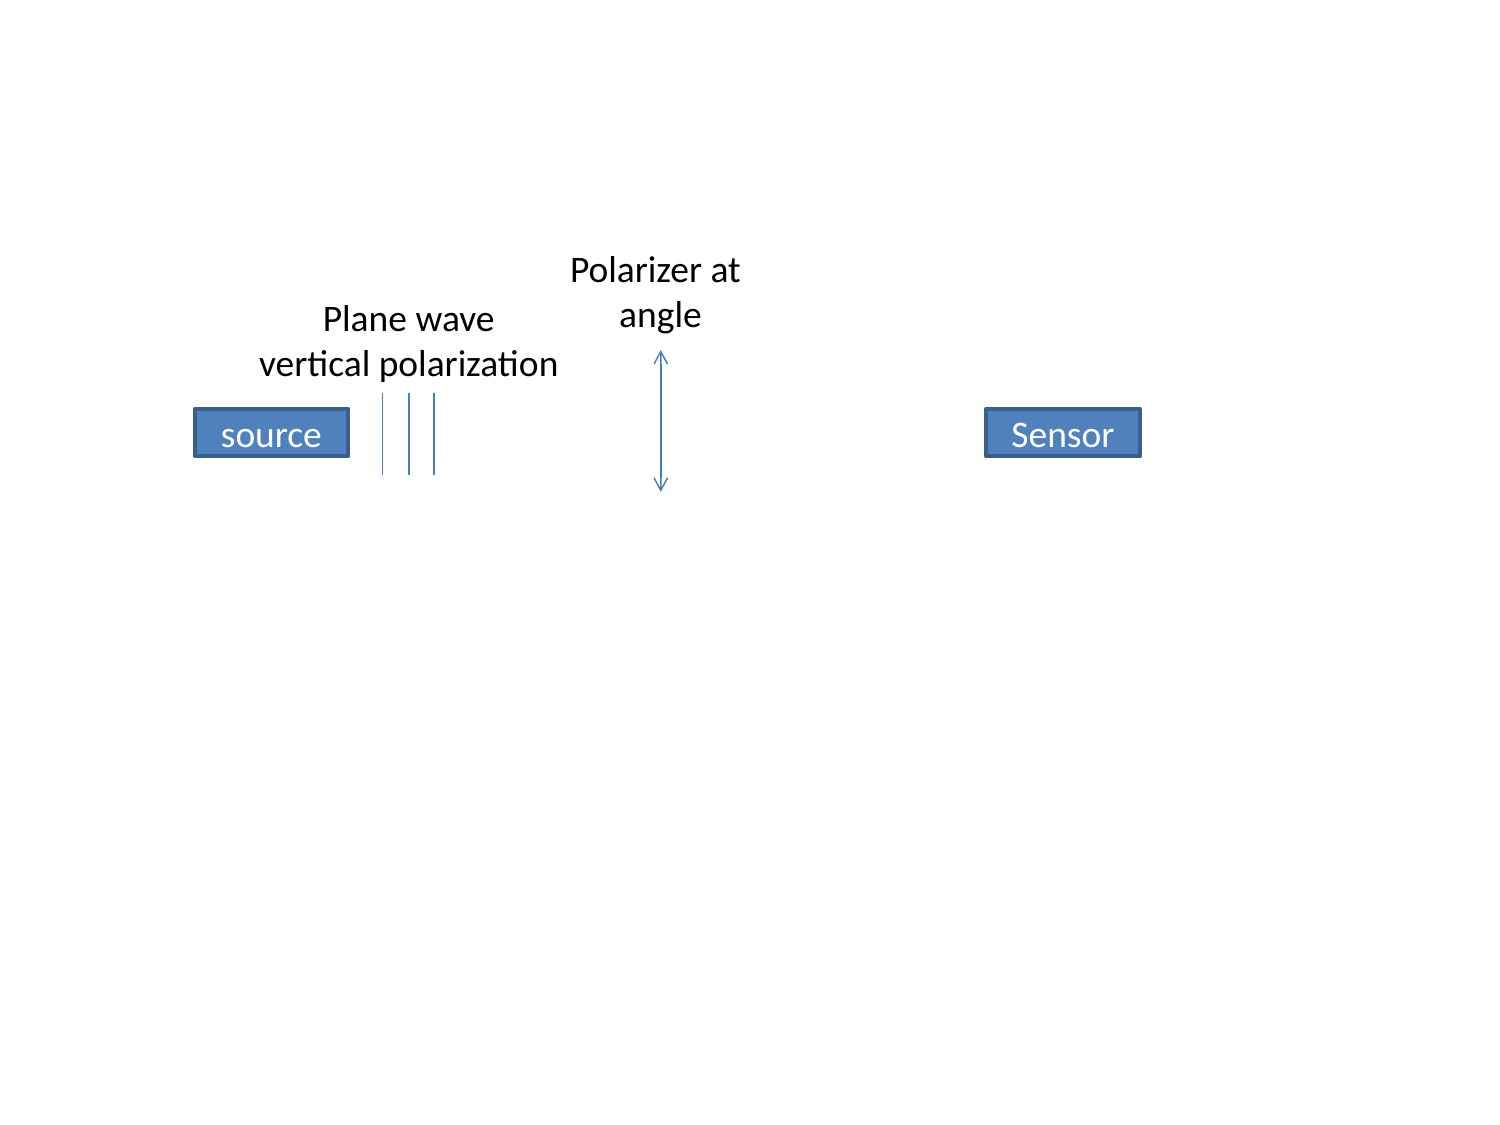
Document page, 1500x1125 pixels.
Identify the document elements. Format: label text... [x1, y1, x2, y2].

text_box source [193, 407, 350, 458]
text_box Sensor [984, 407, 1142, 458]
text_box Plane wave vertical polarization [244, 286, 574, 392]
